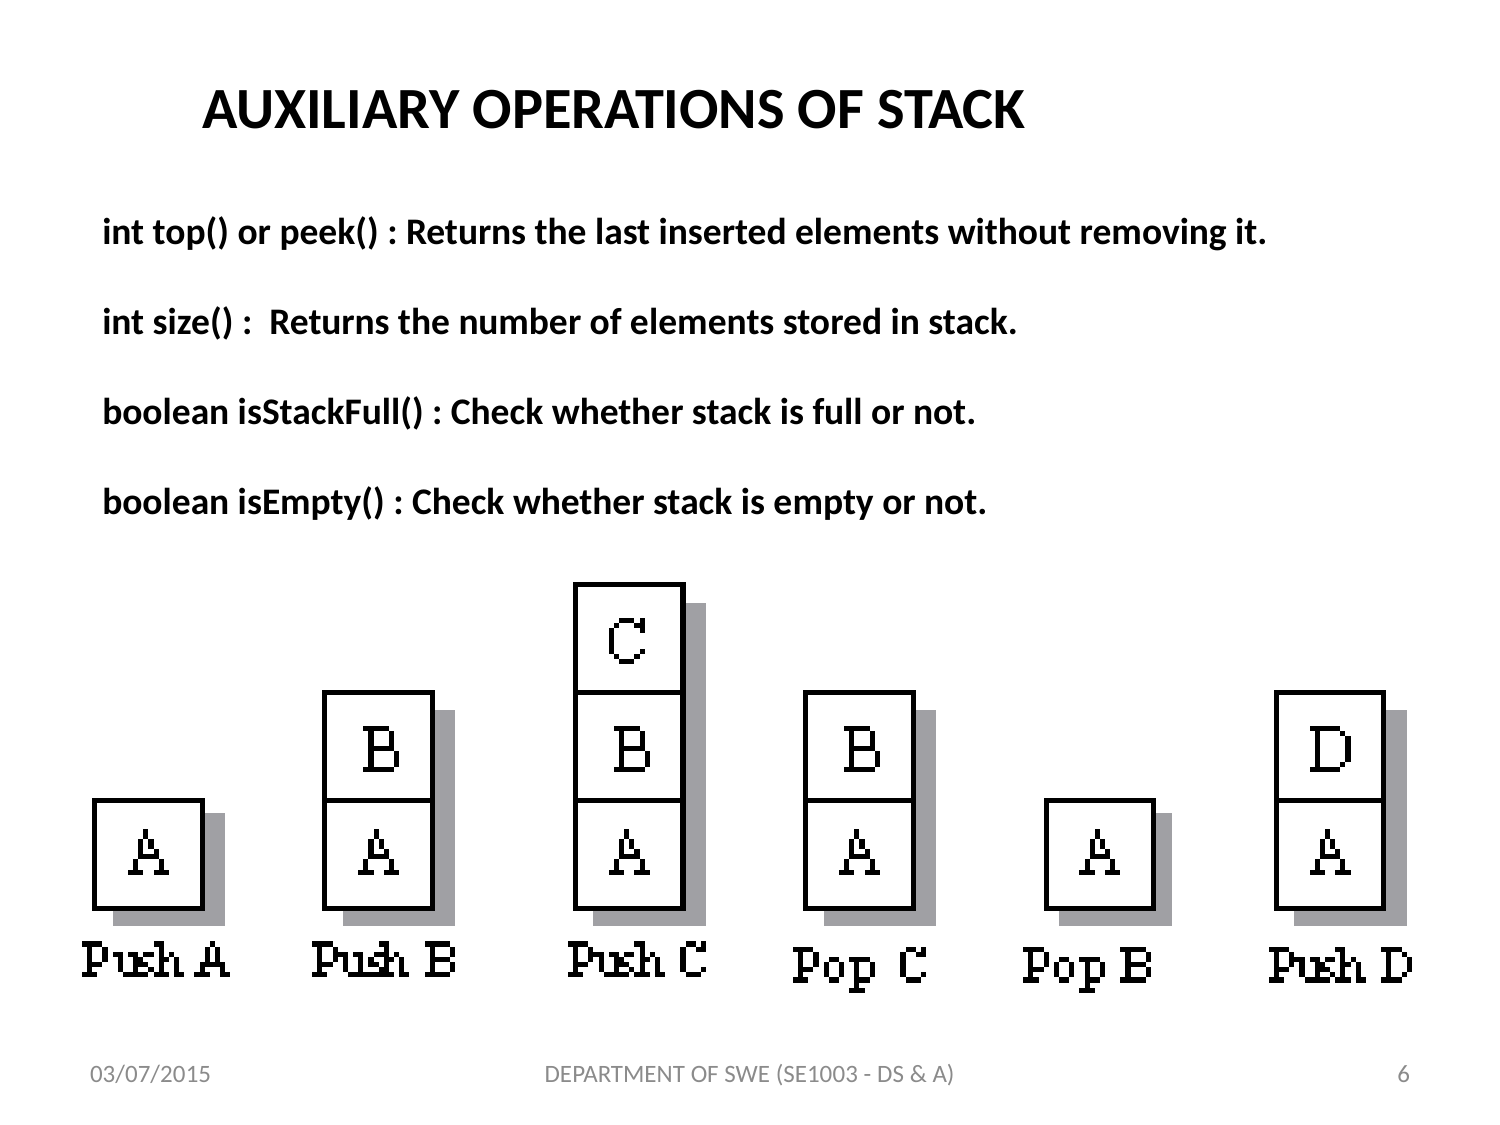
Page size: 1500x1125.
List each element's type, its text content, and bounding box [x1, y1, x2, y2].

picture [62, 562, 1438, 1019]
text_box AUXILIARY OPERATIONS OF STACK [187, 62, 1213, 148]
footer DEPARTMENT OF SWE (SE1003 - DS & A) [512, 1042, 988, 1103]
text_box int top() or peek() : Returns the last inserted elements without removing it. int size() : Returns the number of elements stored in stack. boolean isStackFull() : Check whether stack is full or not. boolean isEmpty() : Check whether stack is empty or not. [87, 199, 1400, 530]
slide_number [75, 1042, 425, 1103]
slide_number 6 [1074, 1042, 1425, 1103]
